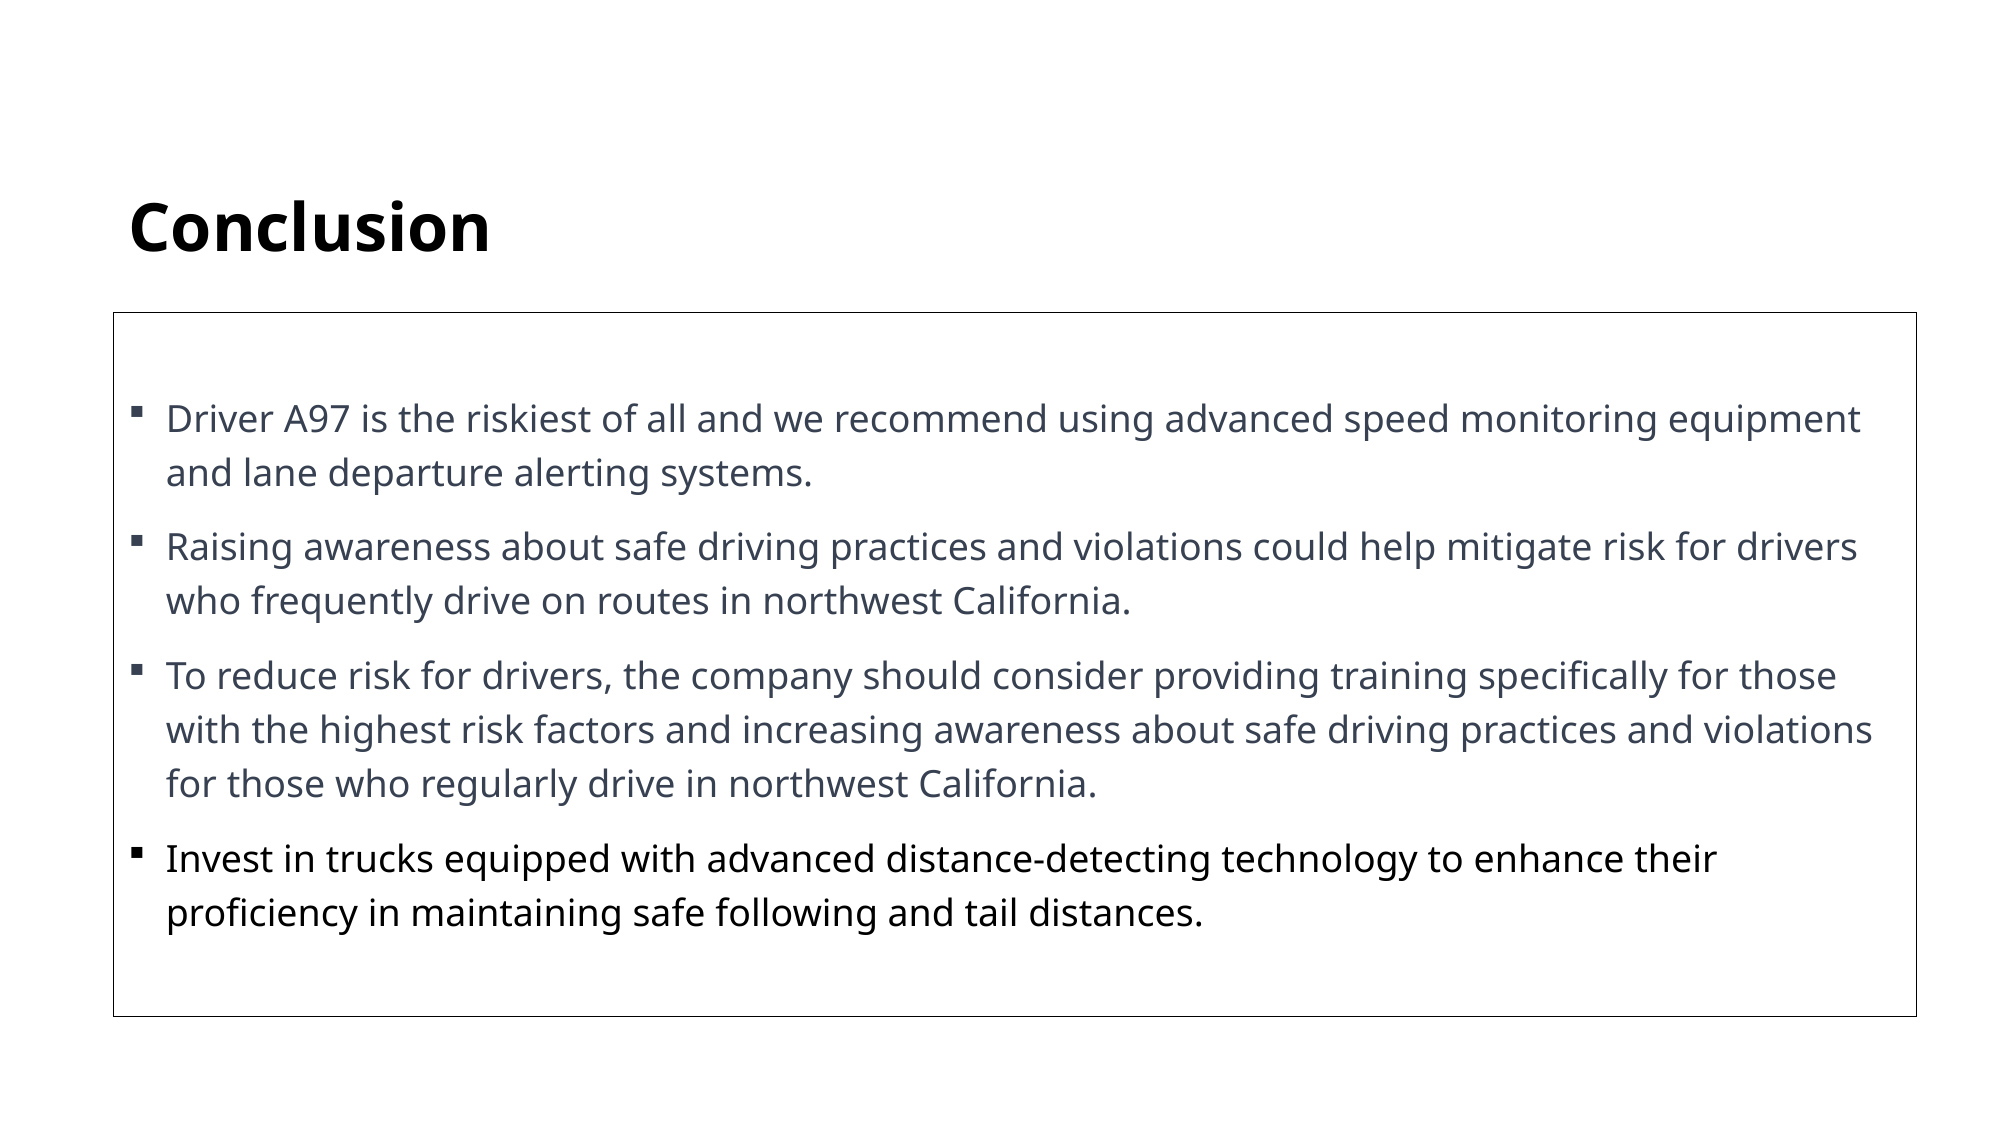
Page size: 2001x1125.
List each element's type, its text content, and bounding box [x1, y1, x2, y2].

list Driver A97 is the riskiest of all and we recommend using advanced speed monitoring equipment and lane departure alerting systems. Raising awareness about safe driving practices and violations could help mitigate risk for drivers who frequently drive on routes in northwest California. To reduce risk for drivers, the company should consider providing training specifically for those with the highest risk factors and increasing awareness about safe driving practices and violations for those who regularly drive in northwest California. Invest in trucks equipped with advanced distance-detecting technology to enhance their proficiency in maintaining safe following and tail distances. [113, 312, 1917, 1017]
title Conclusion [113, 112, 1732, 312]
